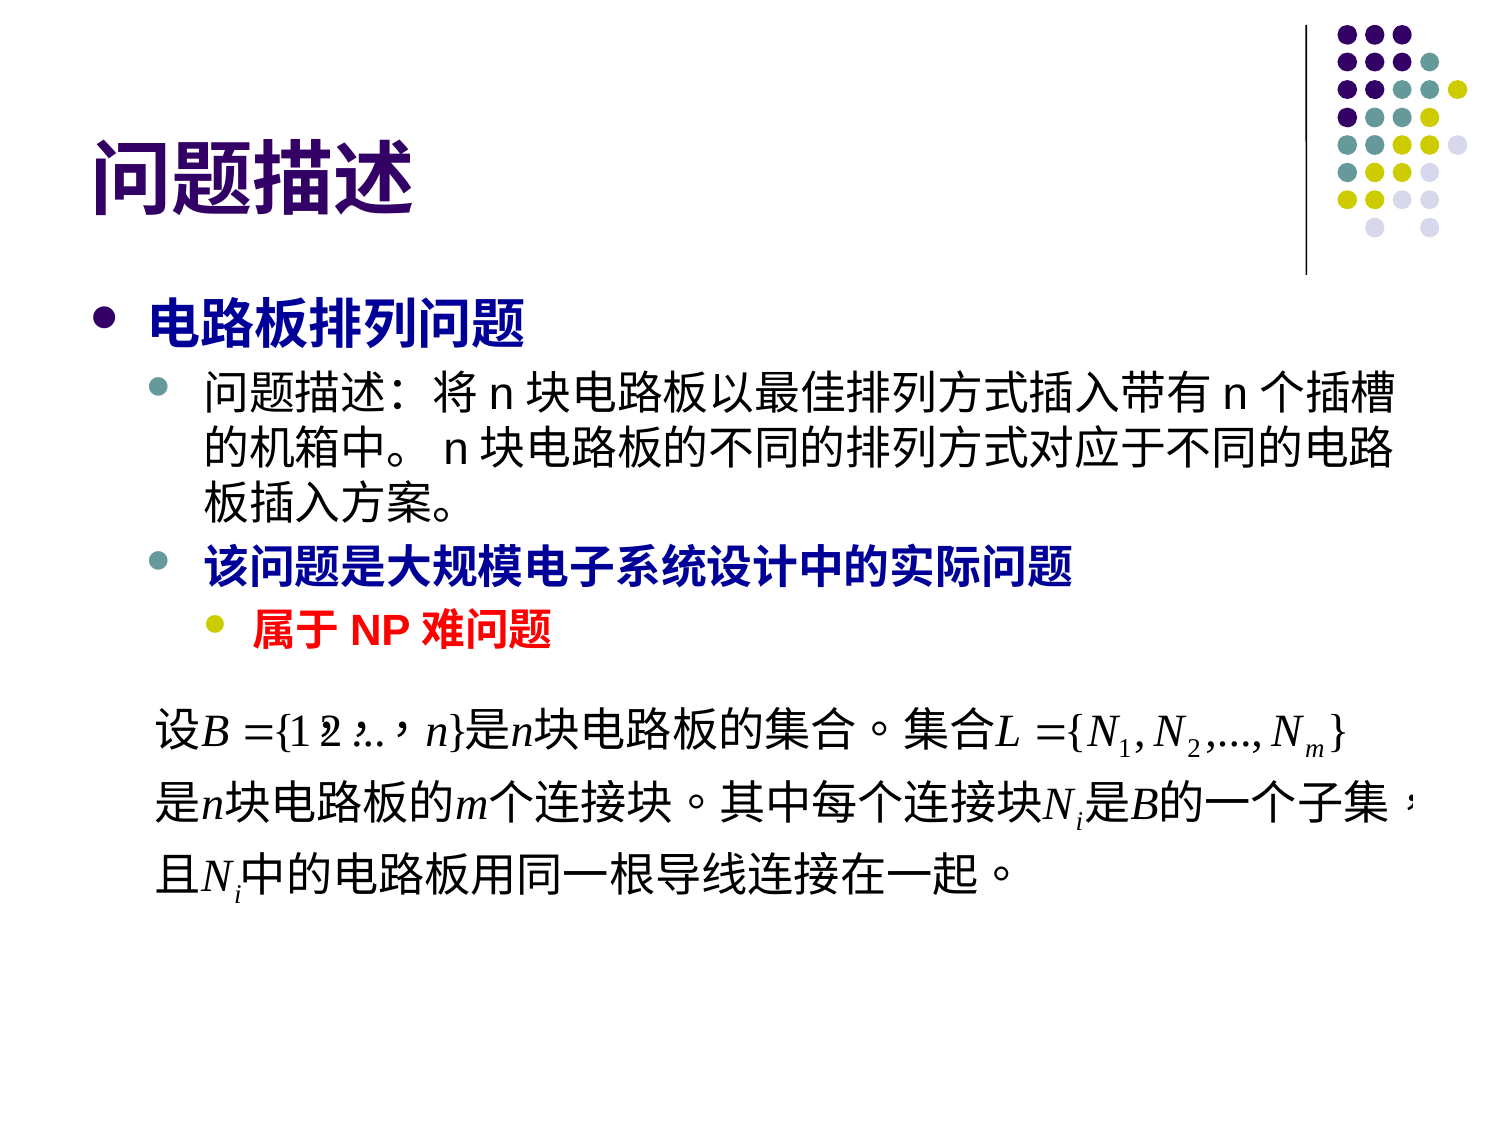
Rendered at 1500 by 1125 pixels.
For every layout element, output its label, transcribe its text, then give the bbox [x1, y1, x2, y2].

list 电路板排列问题 问题描述：将n块电路板以最佳排列方式插入带有n个插槽的机箱中。n块电路板的不同的排列方式对应于不同的电路板插入方案。 该问题是大规模电子系统设计中的实际问题 属于NP难问题 [75, 282, 1450, 675]
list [149, 699, 1413, 912]
title 问题描述 [75, 20, 1313, 233]
